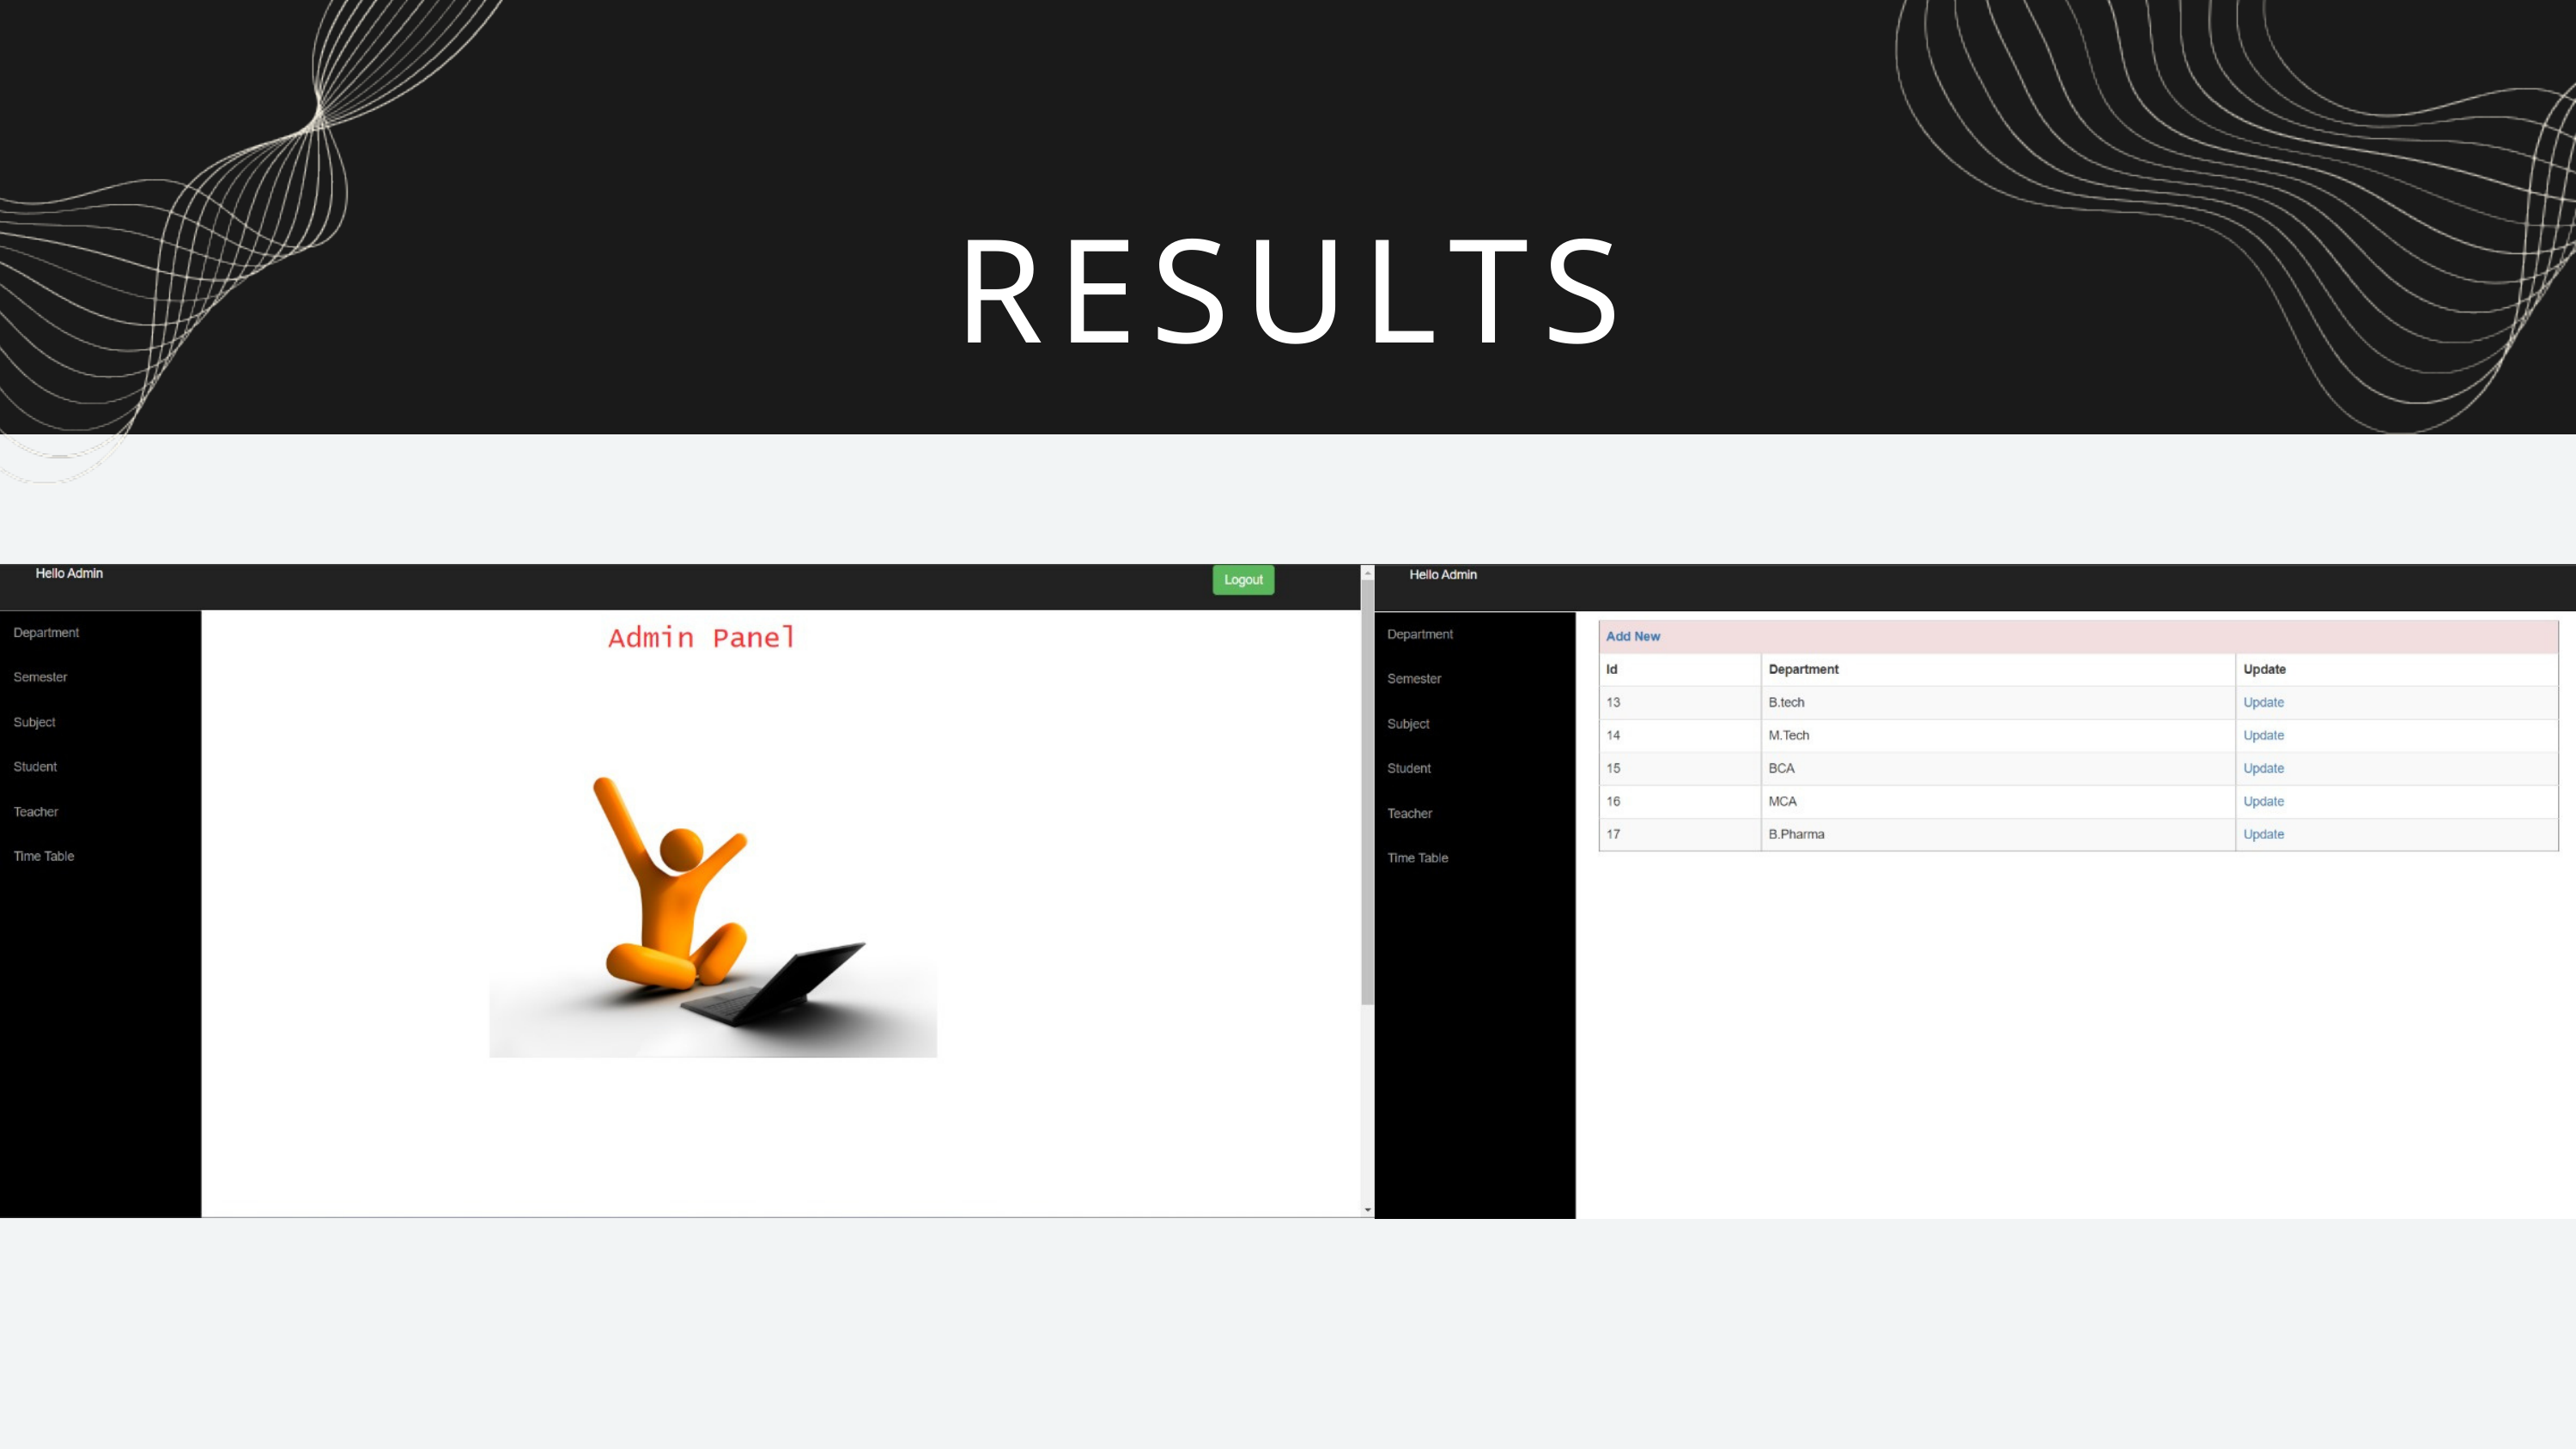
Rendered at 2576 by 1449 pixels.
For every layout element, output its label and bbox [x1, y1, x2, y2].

text_box [0, 564, 1374, 1218]
text_box [0, 445, 544, 485]
text_box [0, 0, 2576, 435]
text_box [1374, 564, 2576, 1219]
